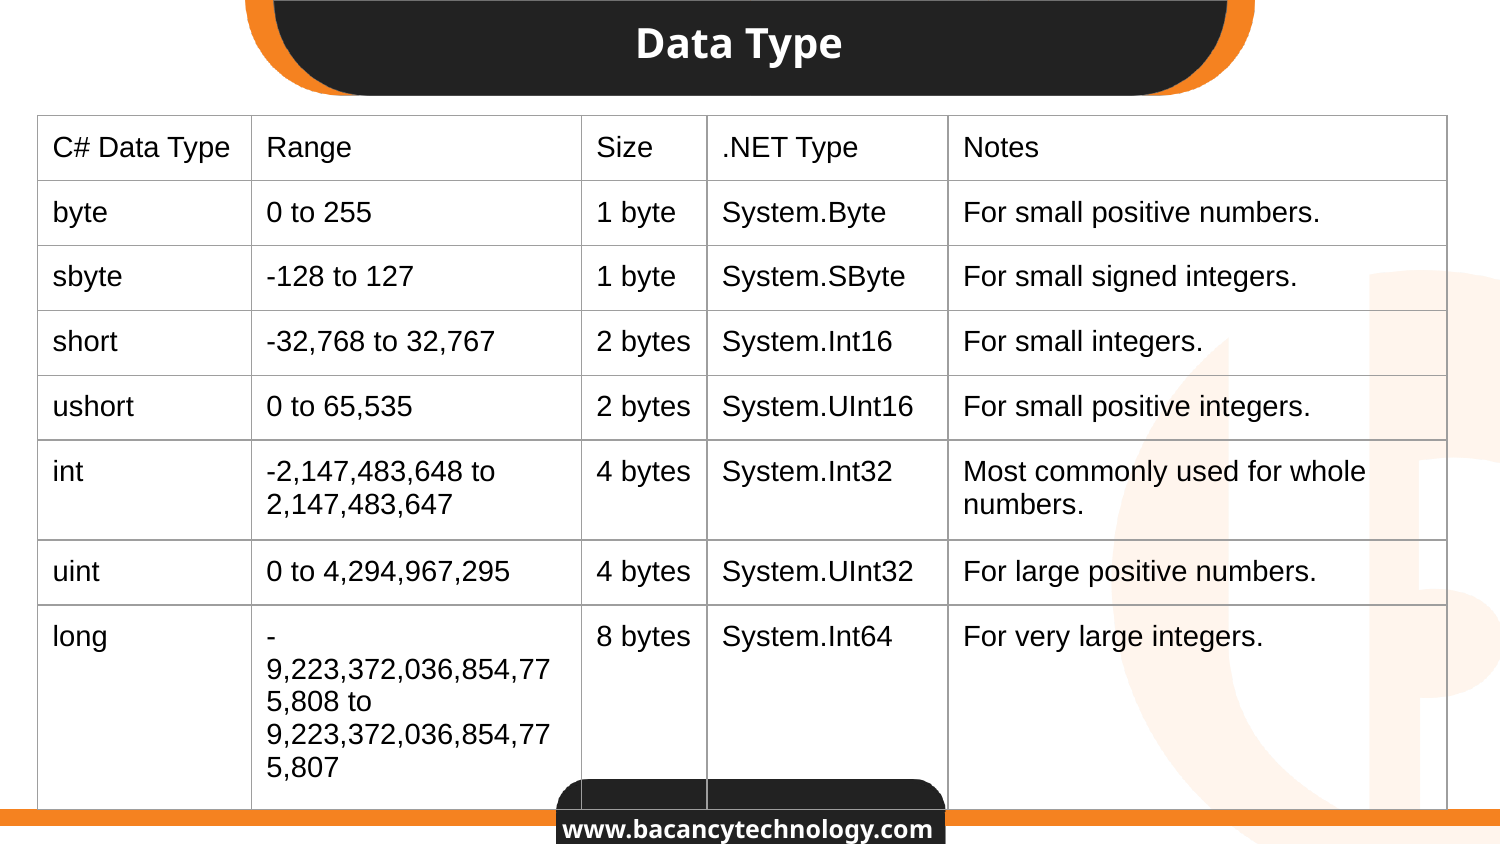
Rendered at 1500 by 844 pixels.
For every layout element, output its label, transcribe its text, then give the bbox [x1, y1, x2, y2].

table_cell 2 bytes [582, 311, 706, 375]
table_cell 0 to 65,535 [252, 376, 581, 439]
table_cell int [38, 441, 251, 539]
table_cell System.Int16 [708, 311, 947, 375]
table_cell short [38, 311, 251, 375]
table_cell System.Int32 [708, 441, 947, 539]
table_cell 2 bytes [582, 376, 706, 439]
table_cell byte [38, 181, 251, 245]
table_cell -128 to 127 [252, 246, 581, 310]
table_cell long [38, 606, 251, 781]
table_cell 1 byte [582, 181, 706, 245]
table_cell System.UInt32 [708, 541, 947, 604]
table_cell 4 bytes [582, 541, 706, 604]
table_cell -2,147,483,648 to 2,147,483,647 [252, 441, 581, 539]
table_cell 0 to 255 [252, 181, 581, 245]
table_cell uint [38, 541, 251, 604]
table_cell -9,223,372,036,854,775,808 to 9,223,372,036,854,775,807 [252, 606, 581, 781]
table_header Range [252, 116, 581, 180]
table_cell -32,768 to 32,767 [252, 311, 581, 375]
table_header C# Data Type [38, 116, 251, 180]
table_cell System.Byte [708, 181, 947, 245]
table_cell System.SByte [708, 246, 947, 310]
table_cell ushort [38, 376, 251, 439]
table_cell For very large integers. [949, 606, 1446, 781]
picture [0, 0, 1500, 844]
table_header Size [582, 116, 706, 180]
table_cell 4 bytes [582, 441, 706, 539]
table_cell System.UInt16 [708, 376, 947, 439]
table_cell Most commonly used for whole numbers. [949, 441, 1446, 539]
table_cell 8 bytes [582, 606, 706, 781]
table_cell sbyte [38, 246, 251, 310]
table_header Notes [949, 116, 1446, 180]
table_cell For large positive numbers. [949, 541, 1446, 604]
table_cell For small integers. [949, 311, 1446, 375]
table_header .NET Type [708, 116, 947, 180]
table_cell For small positive integers. [949, 376, 1446, 439]
table_cell System.Int64 [708, 606, 947, 781]
table_cell For small signed integers. [949, 246, 1446, 310]
table_cell 0 to 4,294,967,295 [252, 541, 581, 604]
table_cell For small positive numbers. [949, 181, 1446, 245]
table_cell 1 byte [582, 246, 706, 310]
